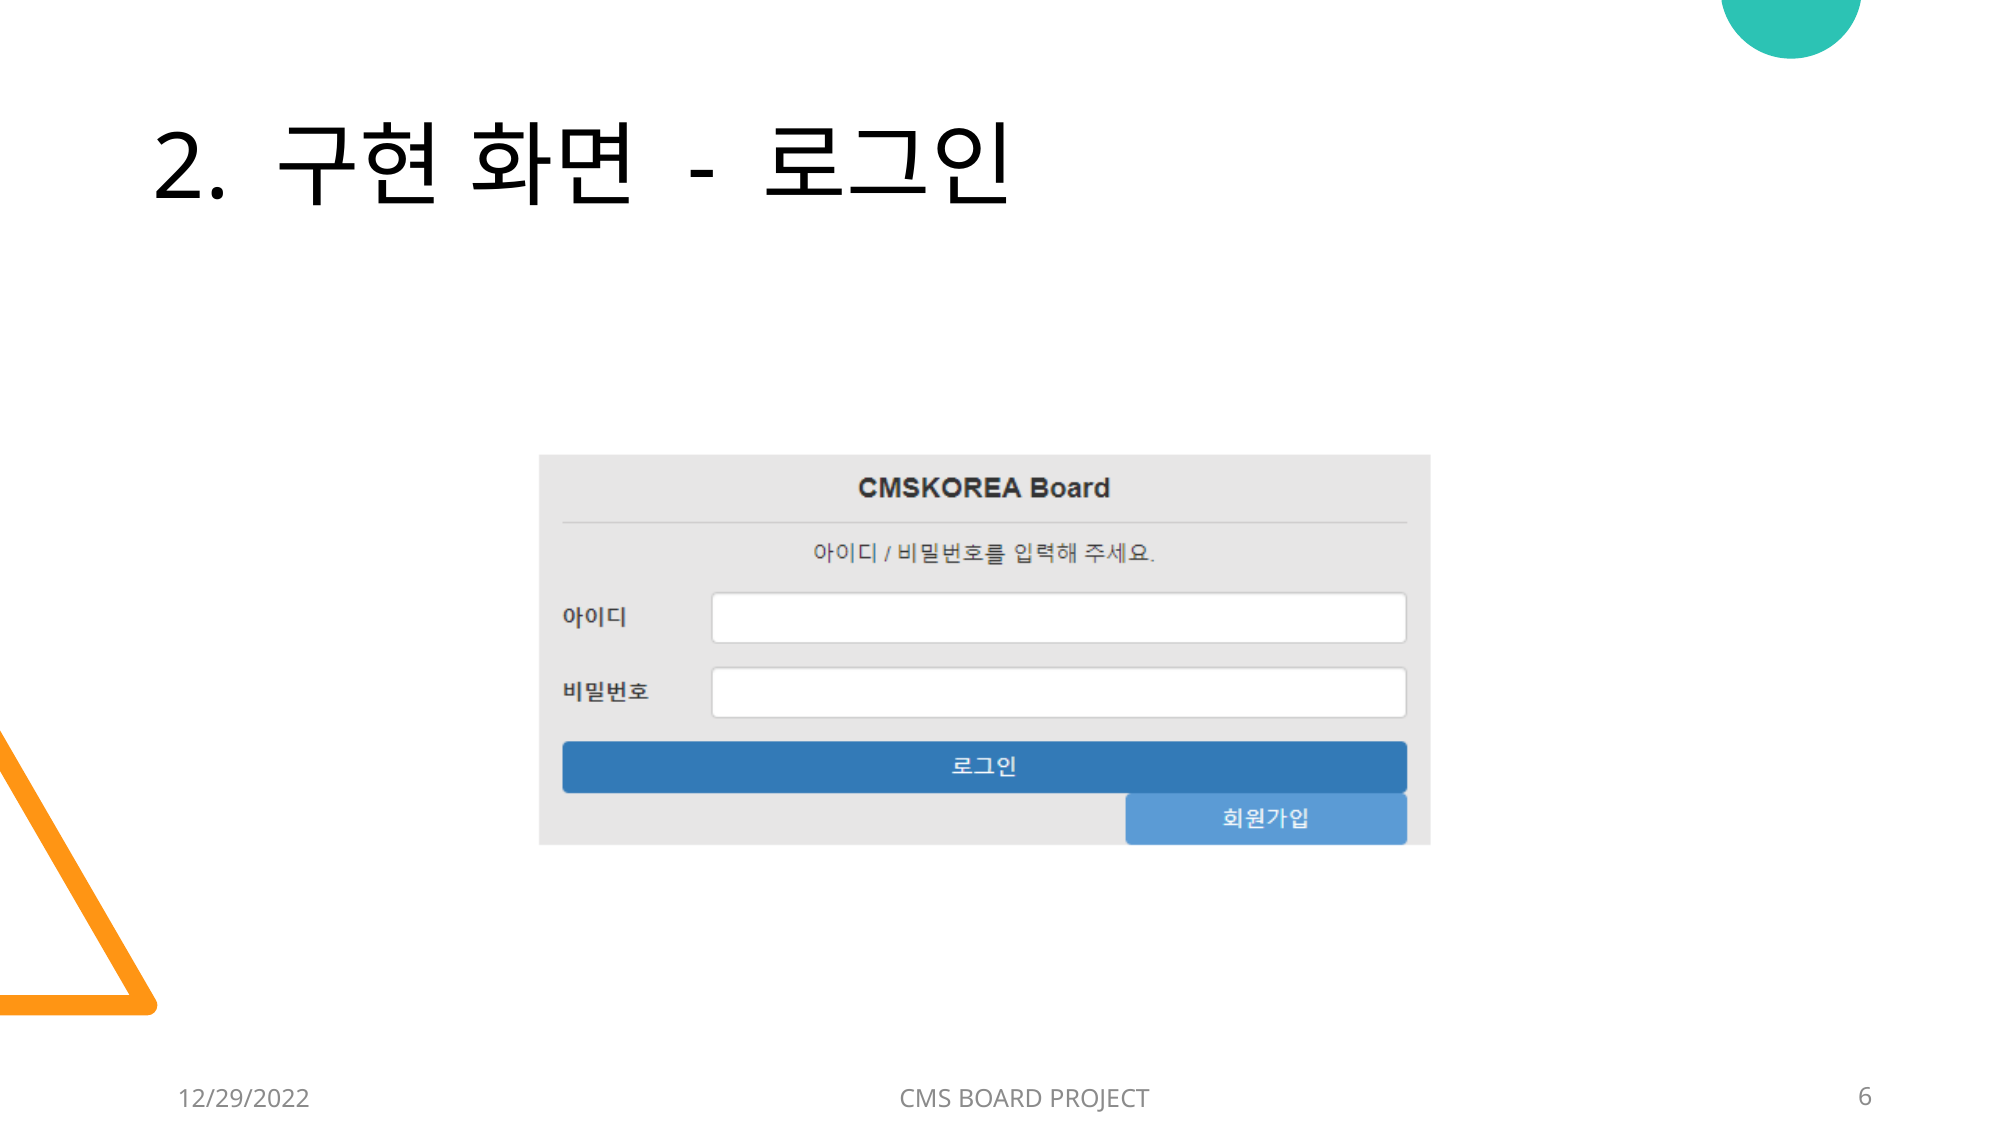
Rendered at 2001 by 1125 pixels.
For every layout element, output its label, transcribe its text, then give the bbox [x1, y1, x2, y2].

picture [372, 301, 1628, 1019]
text_box 12/29/2022 [162, 1067, 613, 1125]
title 2. 구현 화면 - 로그인 [137, 59, 1863, 278]
text_box 6 [1437, 1067, 1888, 1125]
text_box CMS BOARD PROJECT [687, 1067, 1363, 1125]
